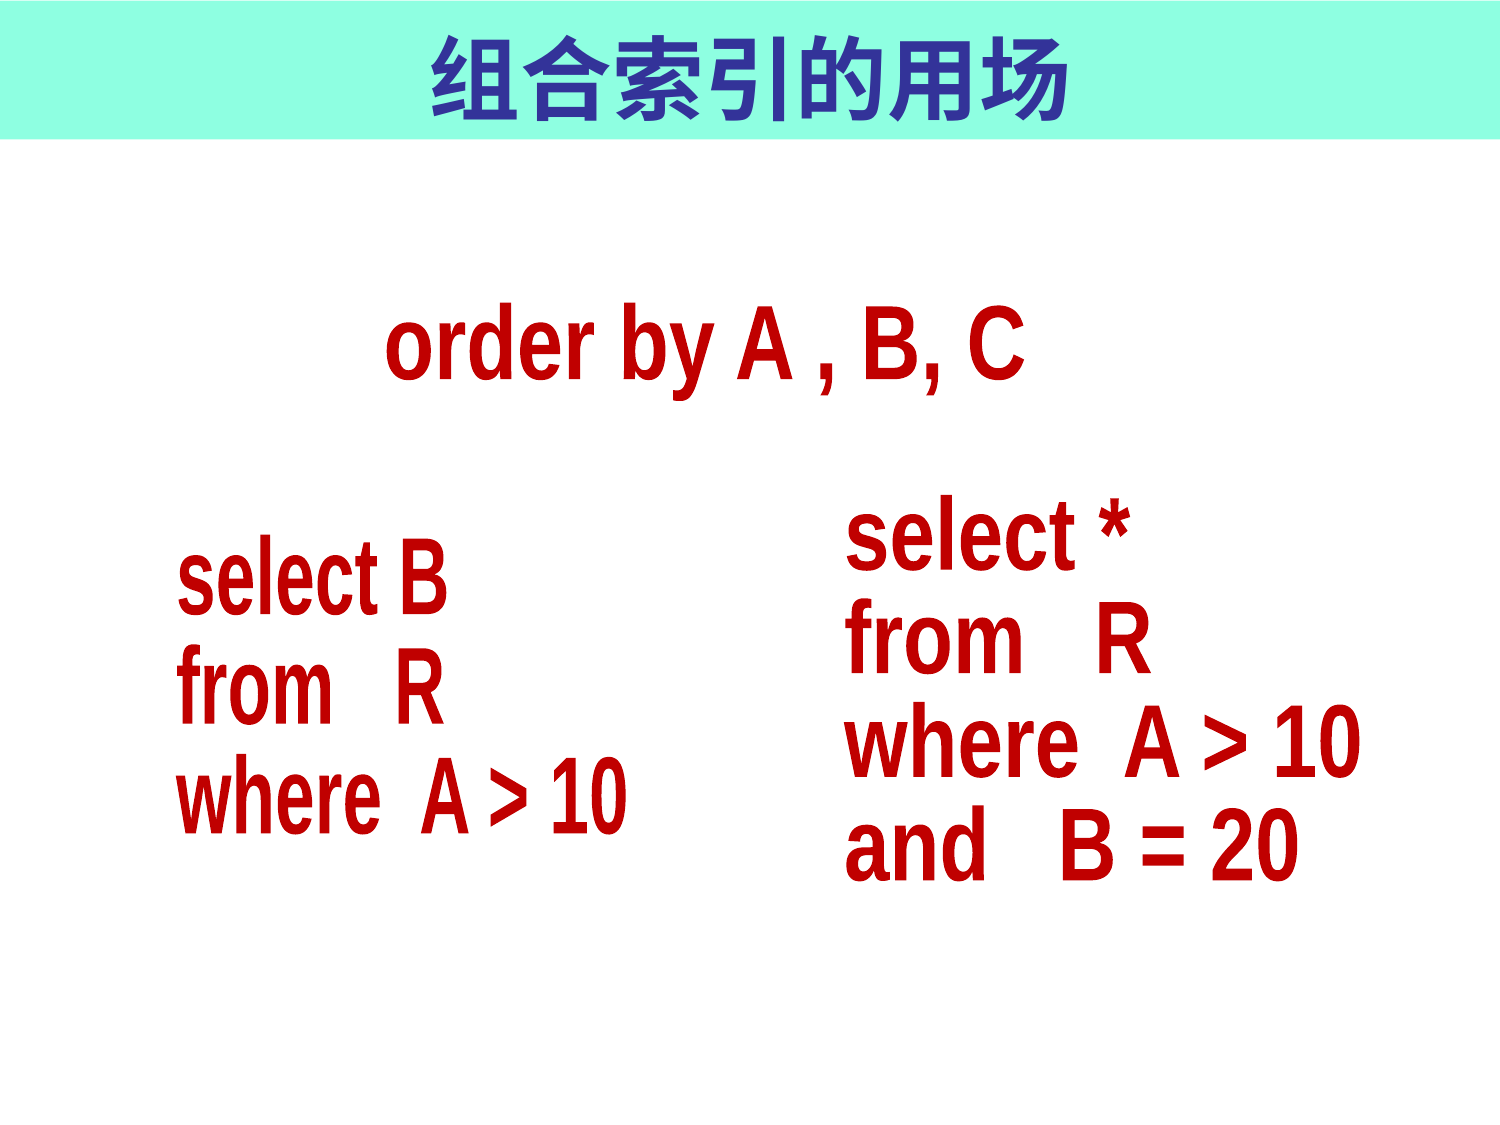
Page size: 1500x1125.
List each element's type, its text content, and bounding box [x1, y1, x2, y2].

title 组合索引的用场 [0, 0, 1500, 140]
